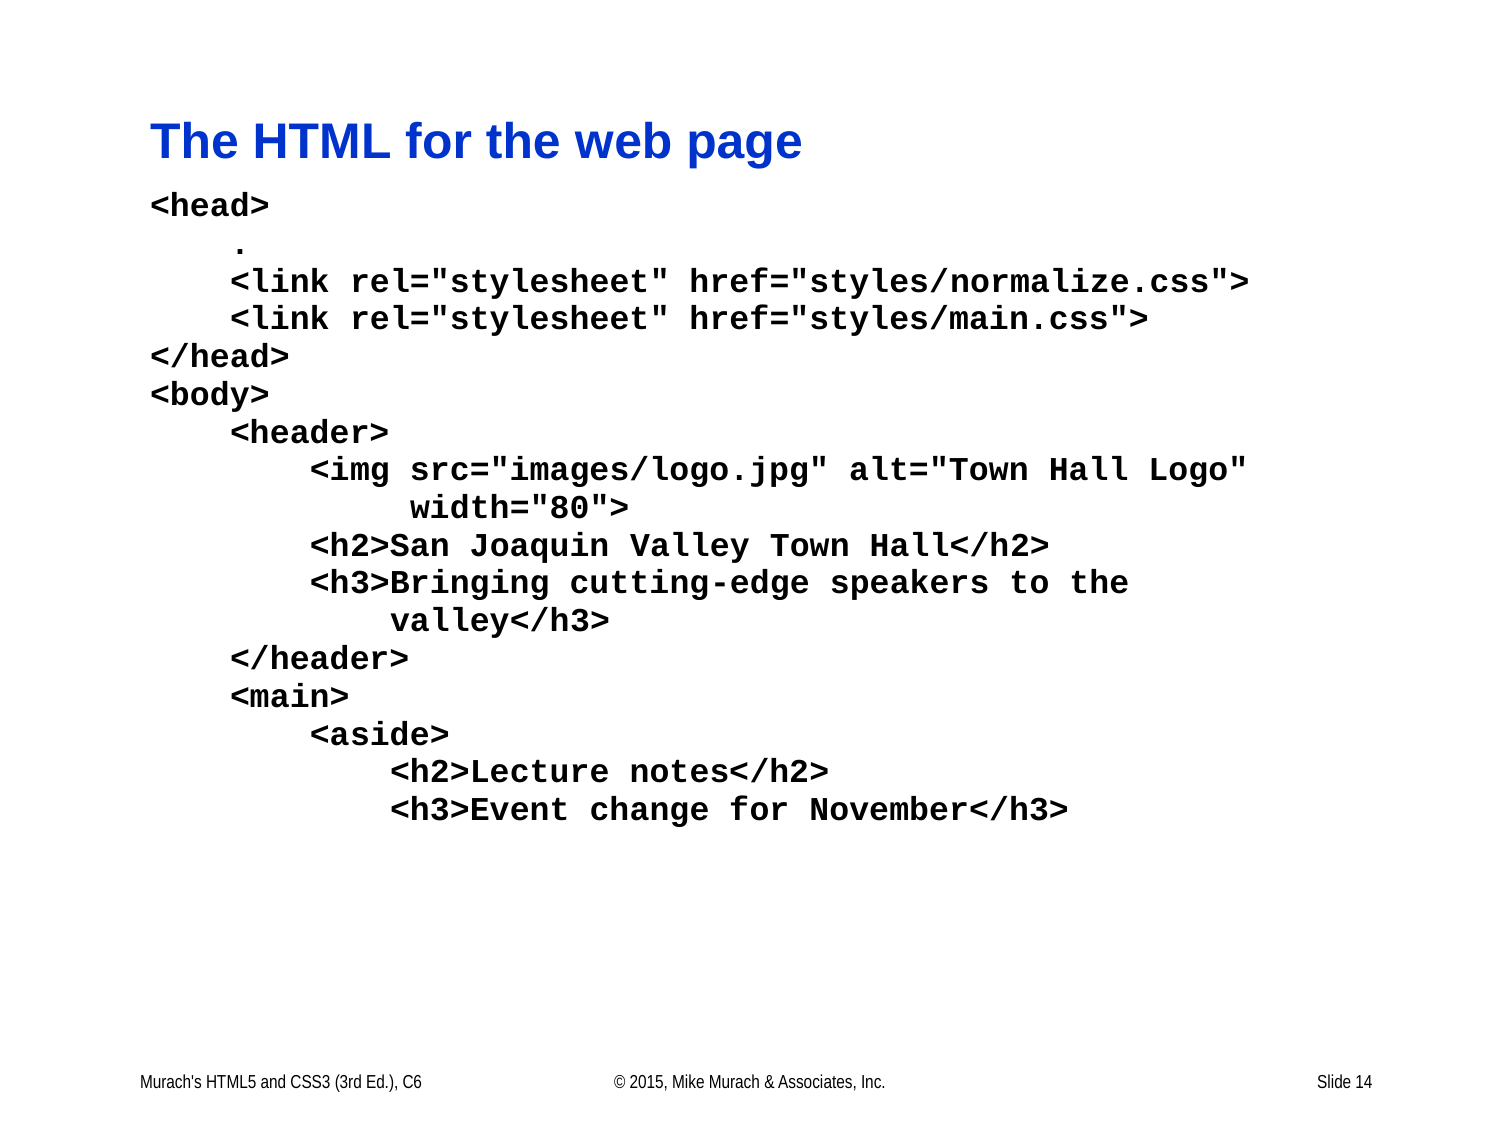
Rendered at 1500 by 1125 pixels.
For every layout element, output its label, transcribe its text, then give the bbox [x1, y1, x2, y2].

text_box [149, 112, 1348, 183]
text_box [149, 188, 1348, 888]
slide_number Slide 14 [1074, 1025, 1388, 1100]
slide_number Murach's HTML5 and CSS3 (3rd Ed.), C6 [125, 1025, 450, 1100]
footer © 2015, Mike Murach & Associates, Inc. [474, 1025, 1025, 1100]
